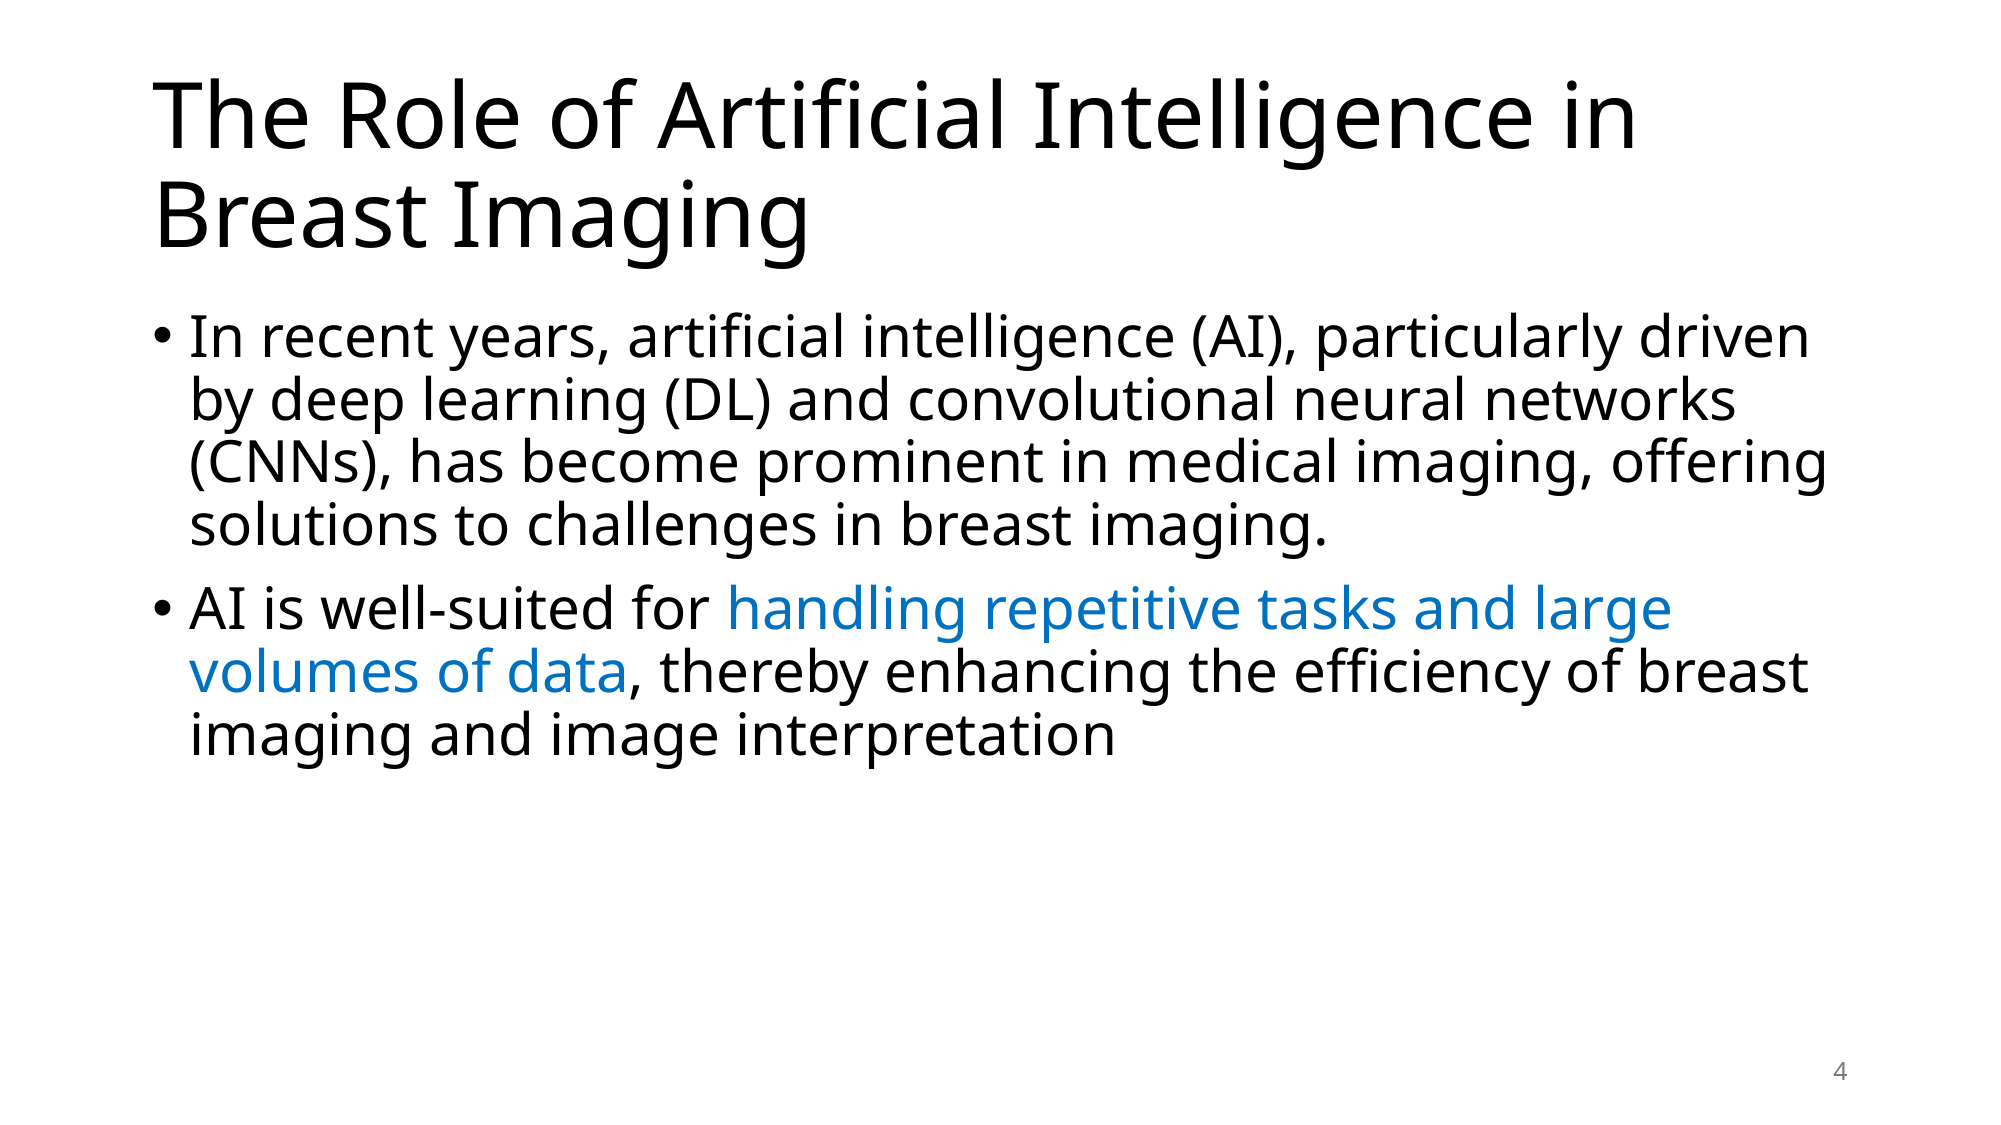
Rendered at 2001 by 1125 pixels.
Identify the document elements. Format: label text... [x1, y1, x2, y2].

slide_number 4 [1412, 1042, 1863, 1103]
list In recent years, artificial intelligence (AI), particularly driven by deep learning (DL) and convolutional neural networks (CNNs), has become prominent in medical imaging, offering solutions to challenges in breast imaging. AI is well-suited for handling repetitive tasks and large volumes of data, thereby enhancing the efficiency of breast imaging and image interpretation [137, 299, 1863, 956]
title The Role of Artificial Intelligence in Breast Imaging [137, 59, 1863, 278]
